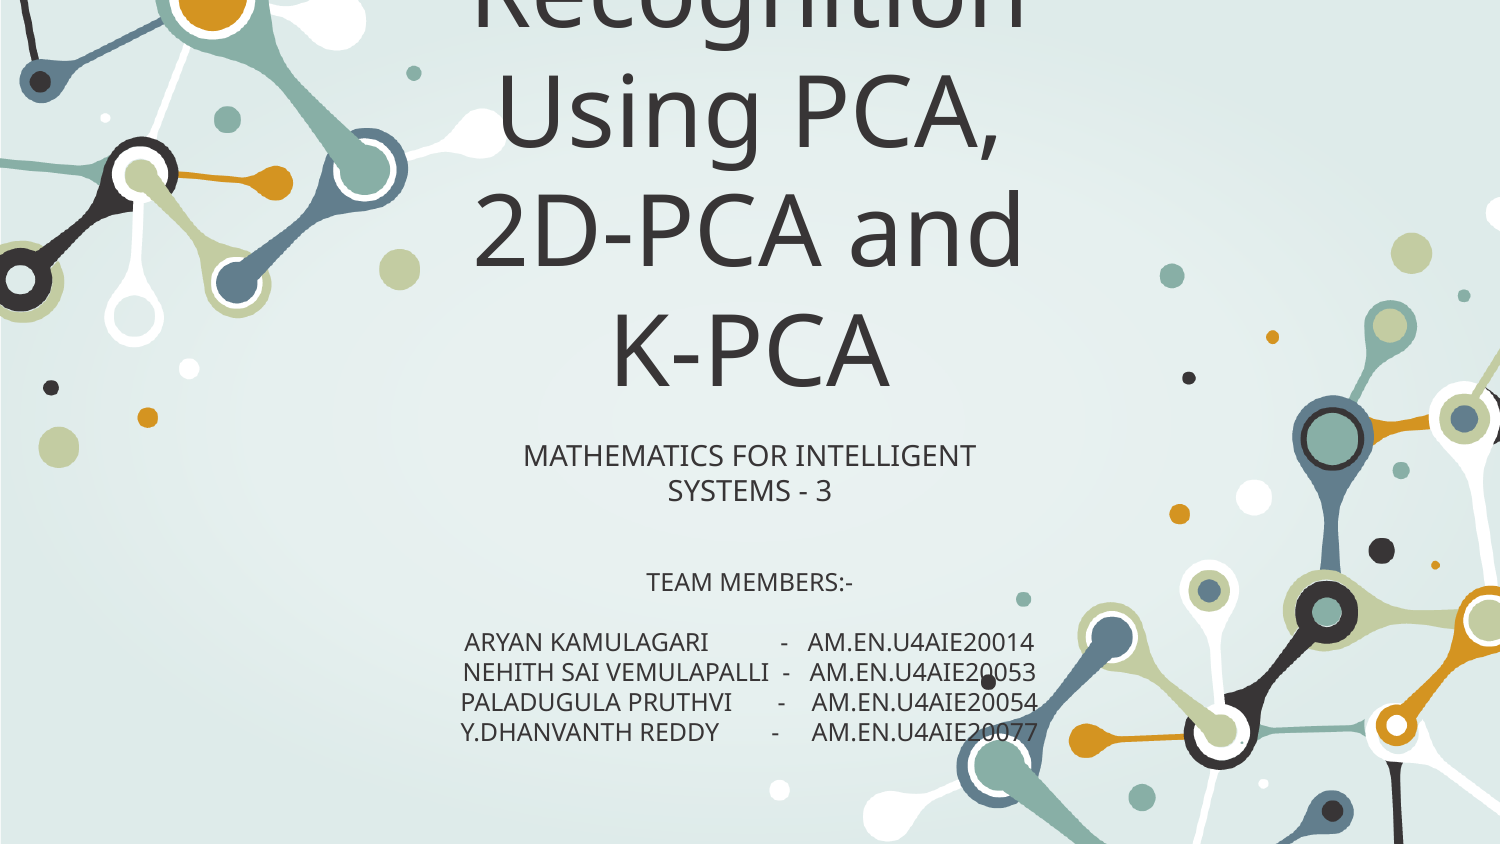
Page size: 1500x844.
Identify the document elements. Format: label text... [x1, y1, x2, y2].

title Face Recognition Using PCA, 2D-PCA and K-PCA [407, 135, 1093, 422]
subtitle MATHEMATICS FOR INTELLIGENT SYSTEMS - 3 [451, 421, 1049, 501]
text_box TEAM MEMBERS:- ARYAN KAMULAGARI - AM.EN.U4AIE20014 NEHITH SAI VEMULAPALLI - AM.EN.U4AIE20053 PALADUGULA PRUTHVI - AM.EN.U4AIE20054 Y.DHANVANTH REDDY - AM.EN.U4AIE20077 [378, 559, 1121, 784]
picture [0, 0, 1500, 844]
